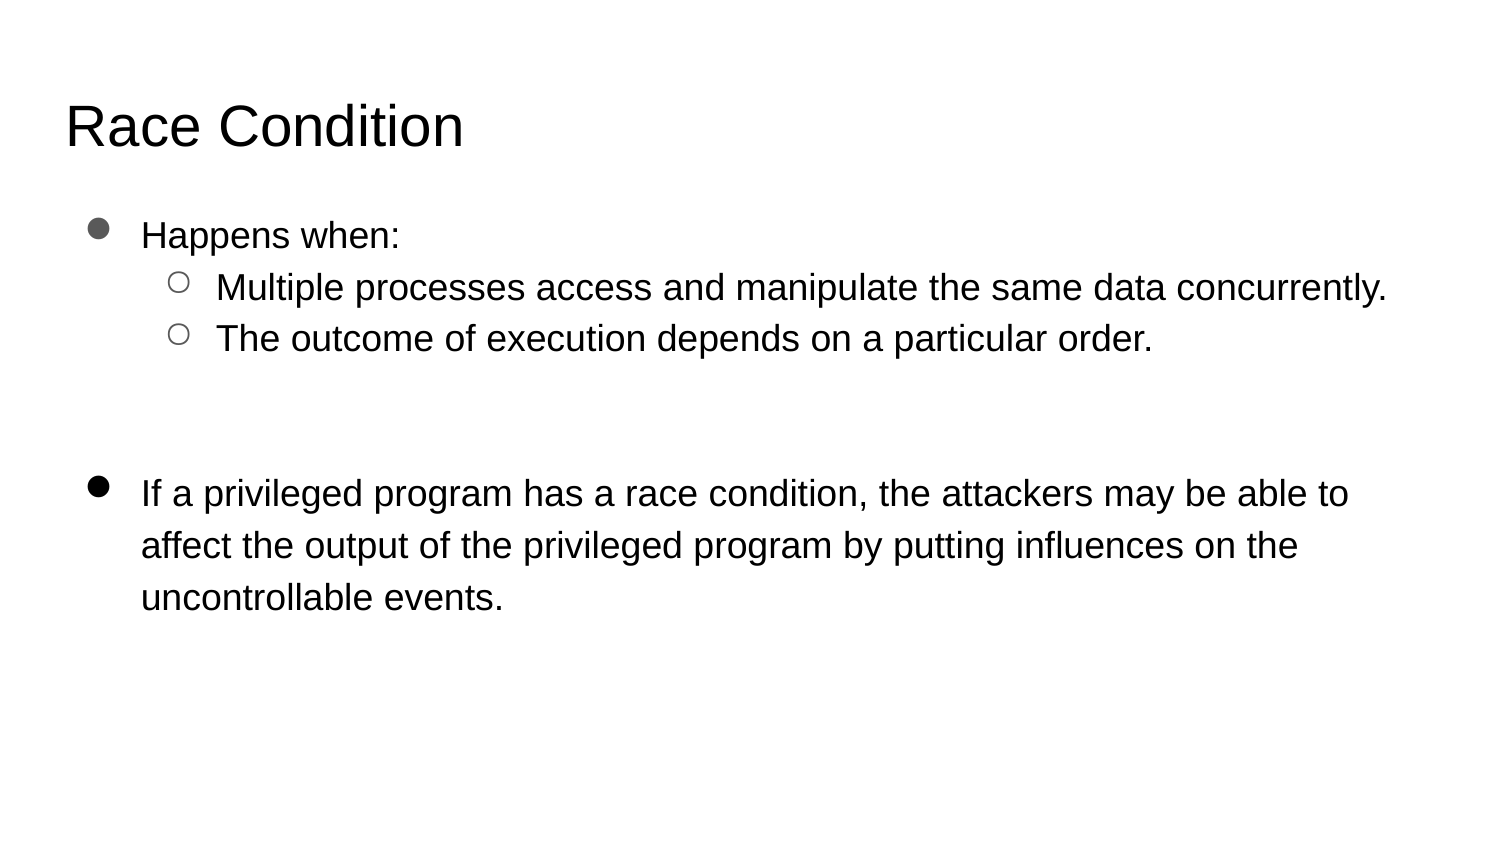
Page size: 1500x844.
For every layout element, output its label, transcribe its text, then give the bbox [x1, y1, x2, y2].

text_box Happens when: Multiple processes access and manipulate the same data concurrently. The outcome of execution depends on a particular order. If a privileged program has a race condition, the attackers may be able to affect the output of the privileged program by putting influences on the uncontrollable events. [51, 189, 1449, 750]
text_box Race Condition [51, 72, 1449, 167]
